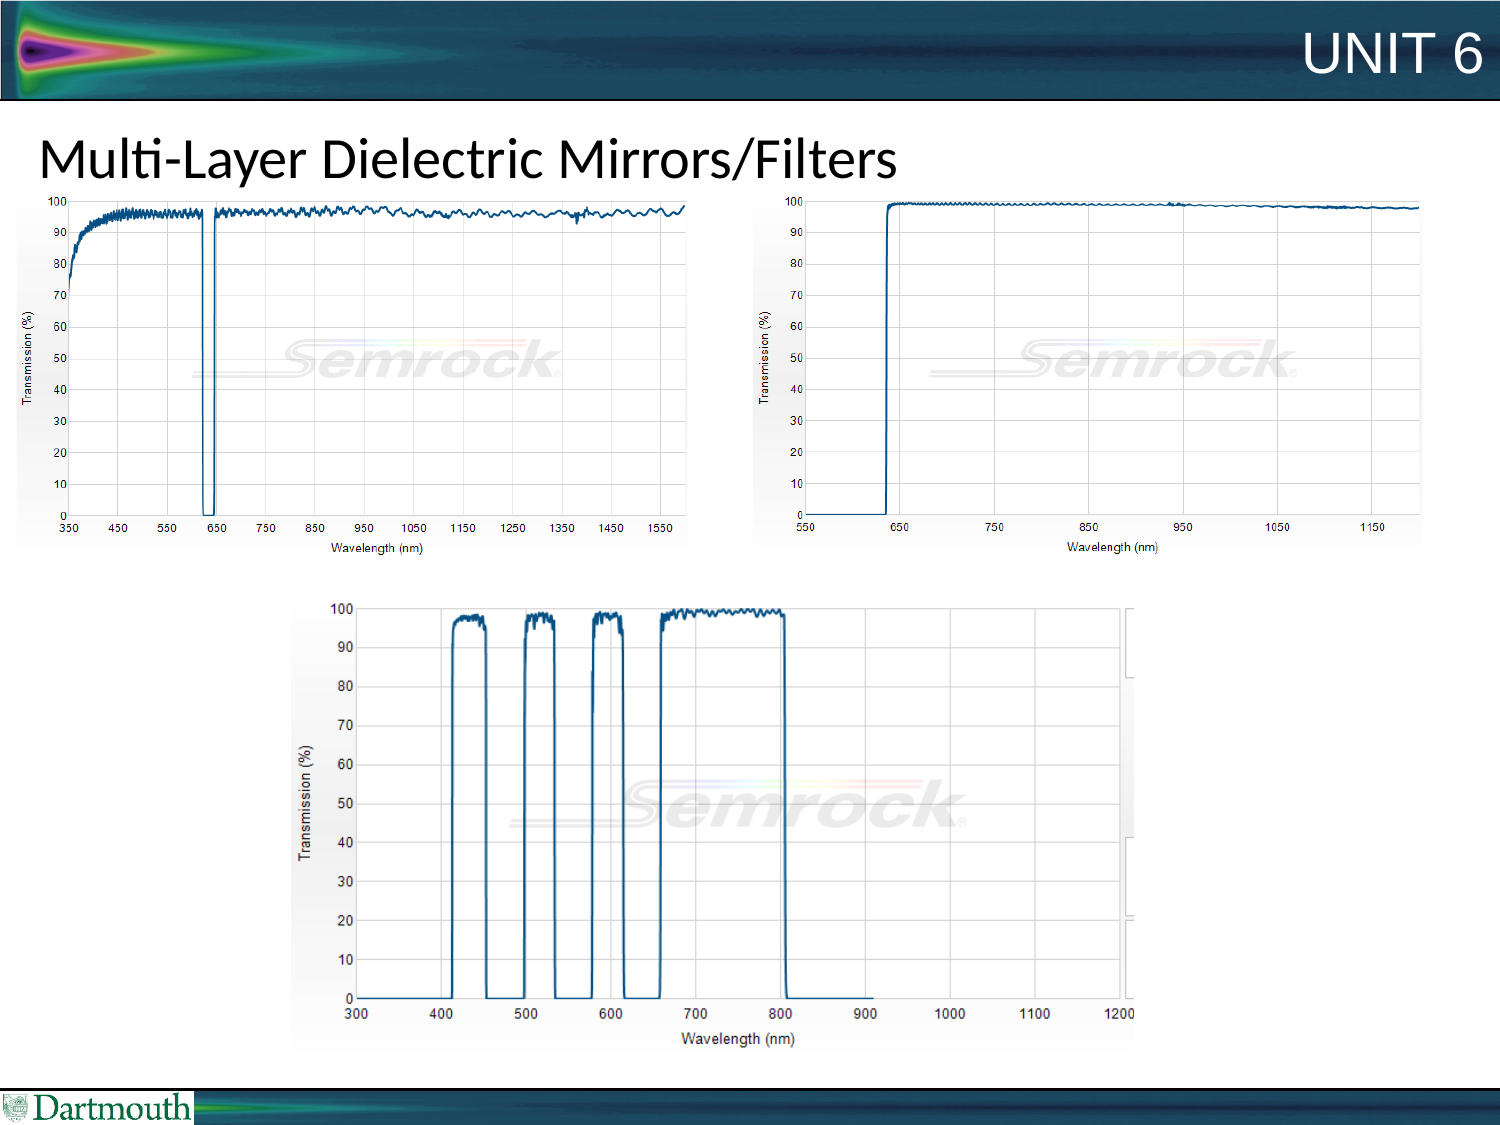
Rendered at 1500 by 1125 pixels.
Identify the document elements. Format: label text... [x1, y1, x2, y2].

text_box Multi-Layer Dielectric Mirrors/Filters [23, 112, 914, 198]
title Unit 6 [287, 0, 1500, 100]
picture [0, 1091, 1500, 1125]
picture [752, 193, 1423, 563]
picture [290, 599, 1135, 1059]
picture [2, 1, 287, 99]
picture [16, 193, 688, 564]
